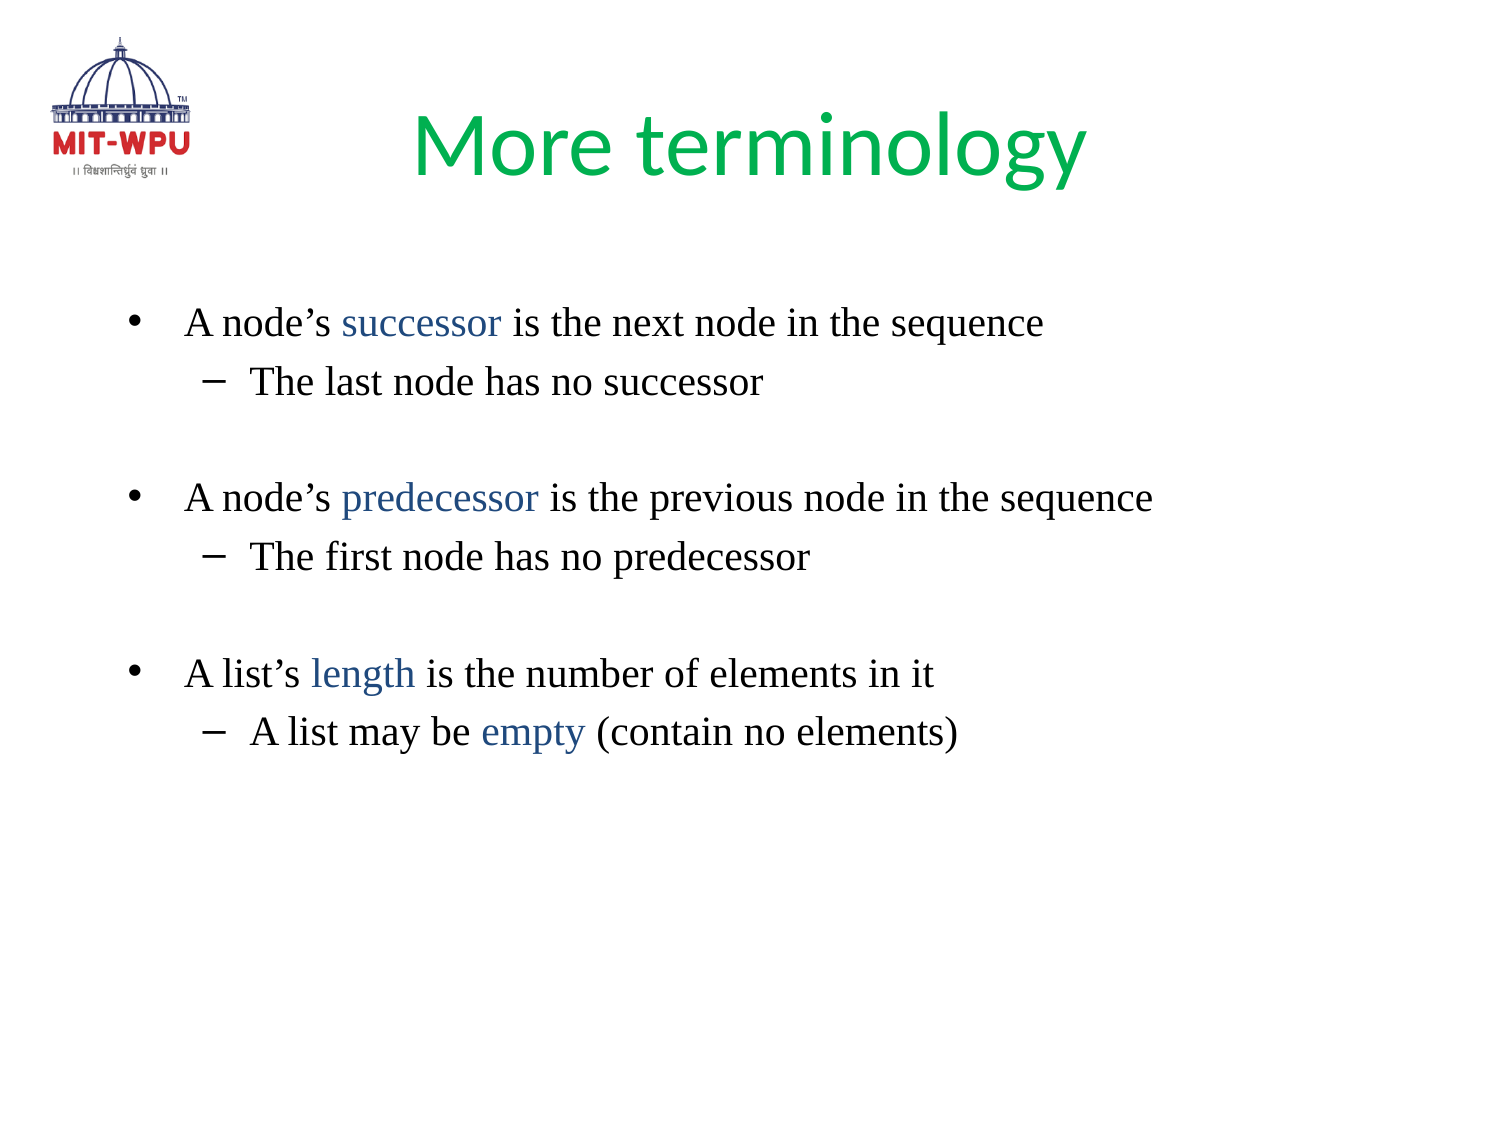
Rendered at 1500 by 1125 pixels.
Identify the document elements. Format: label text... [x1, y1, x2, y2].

list A node’s successor is the next node in the sequence The last node has no successor A node’s predecessor is the previous node in the sequence The first node has no predecessor A list’s length is the number of elements in it A list may be empty (contain no elements) [112, 287, 1425, 1038]
title More terminology [75, 45, 1425, 233]
picture [49, 37, 207, 180]
